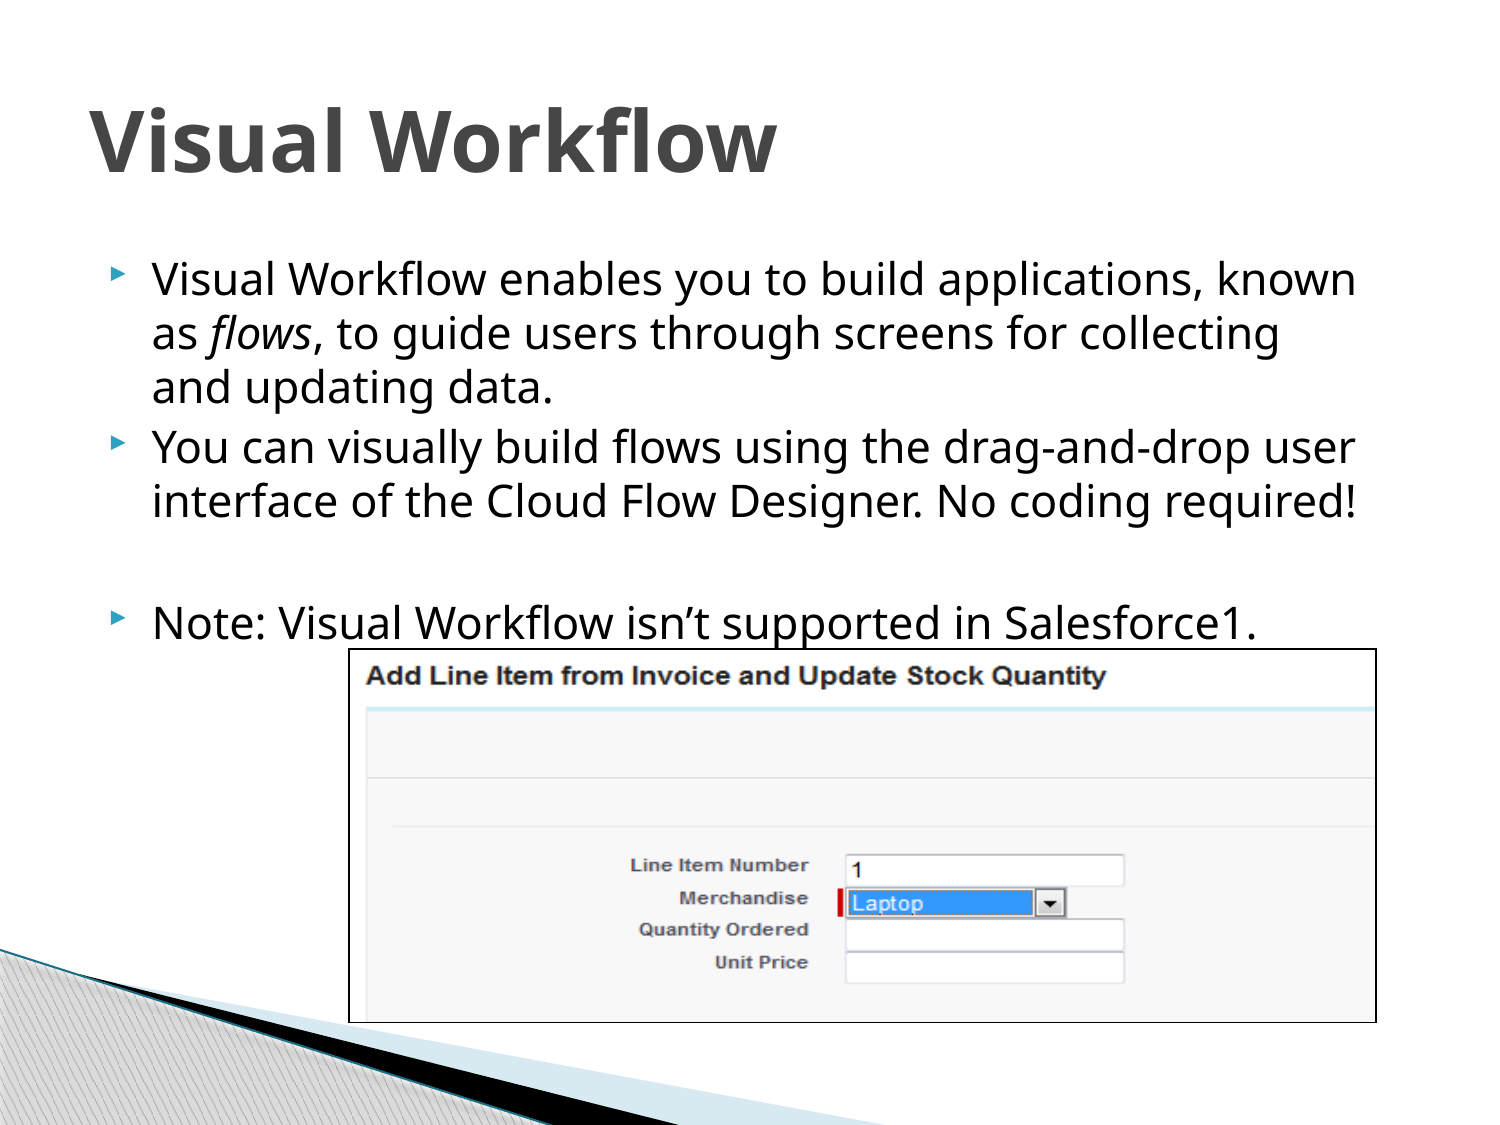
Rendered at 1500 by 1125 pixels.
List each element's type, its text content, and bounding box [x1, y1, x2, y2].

picture [349, 649, 1376, 1023]
title Visual Workflow [75, 45, 1425, 233]
list Visual Workflow enables you to build applications, known as flows, to guide users through screens for collecting and updating data. You can visually build flows using the drag-and-drop user interface of the Cloud Flow Designer. No coding required! Note: Visual Workflow isn’t supported in Salesforce1. [75, 243, 1375, 663]
